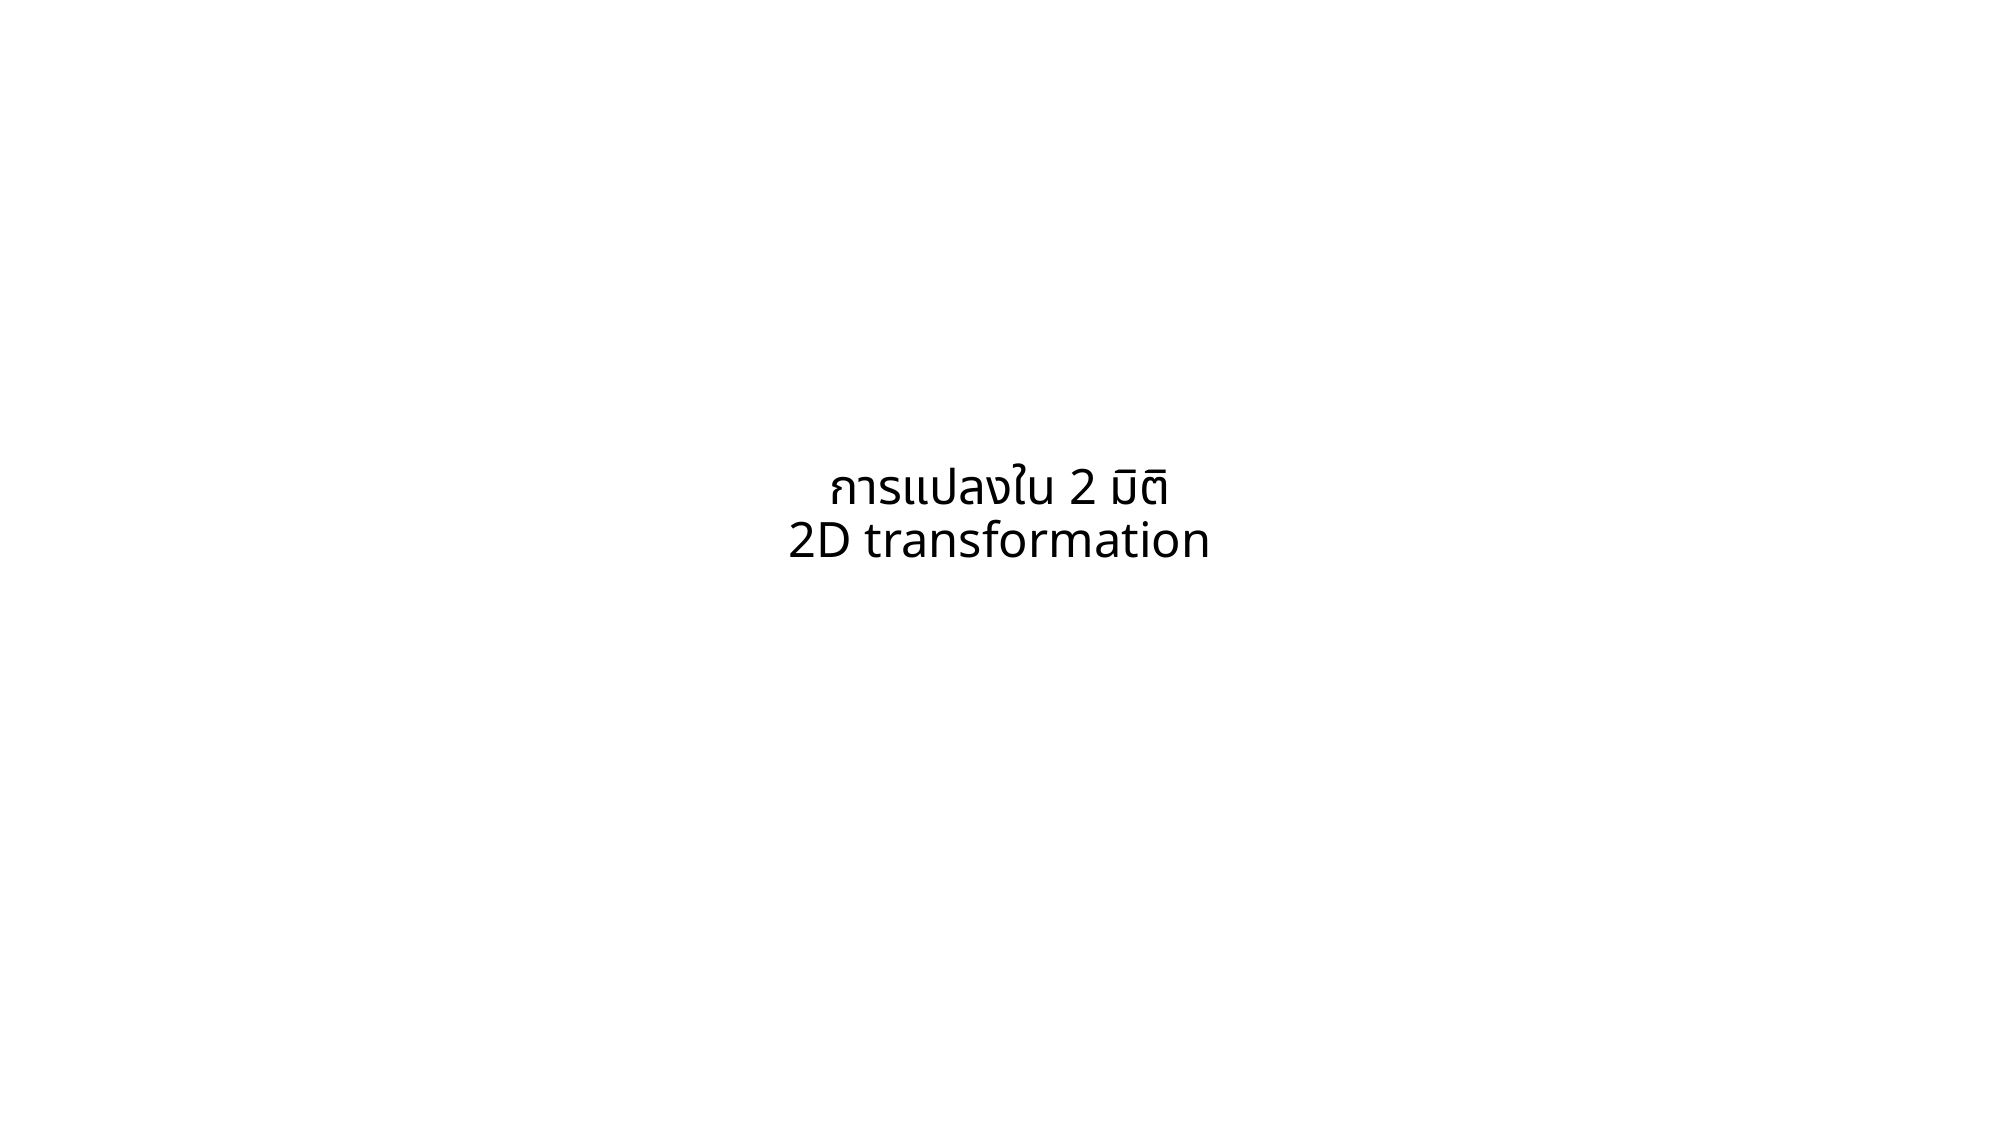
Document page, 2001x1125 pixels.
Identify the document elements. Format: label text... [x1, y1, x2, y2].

title การแปลงใน 2 มิติ 2D transformation [249, 184, 1750, 576]
